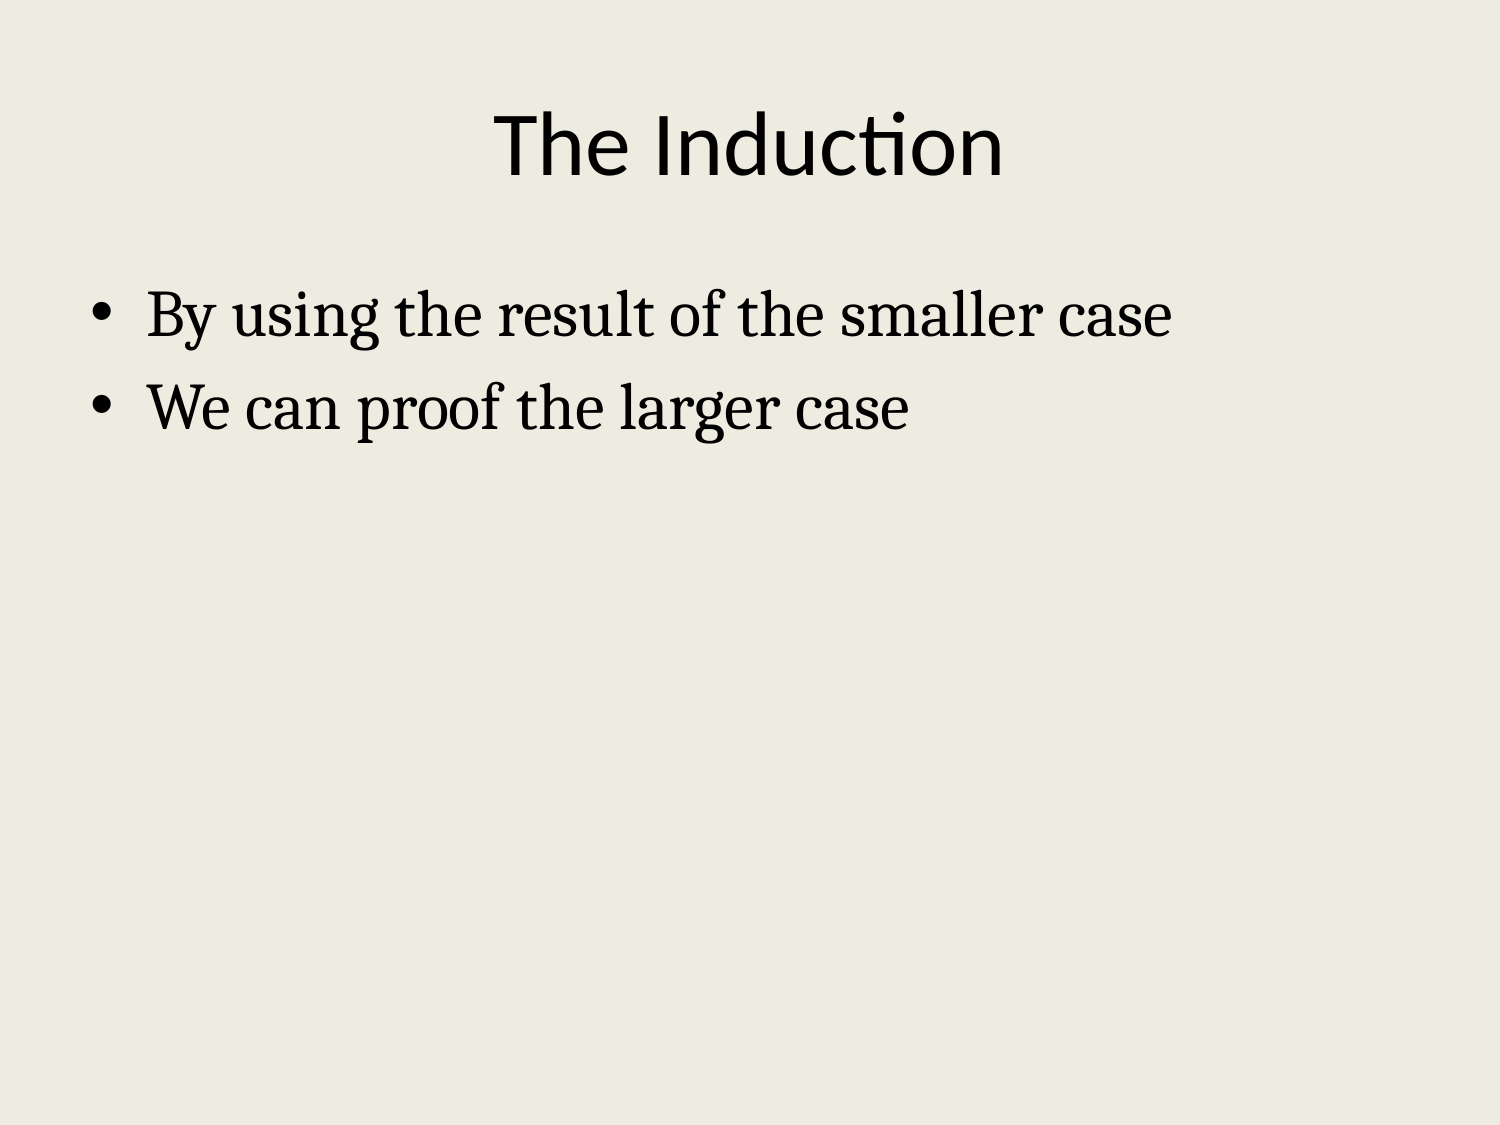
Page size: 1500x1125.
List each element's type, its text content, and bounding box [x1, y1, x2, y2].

list By using the result of the smaller case We can proof the larger case [75, 262, 1425, 1005]
title The Induction [75, 45, 1425, 233]
